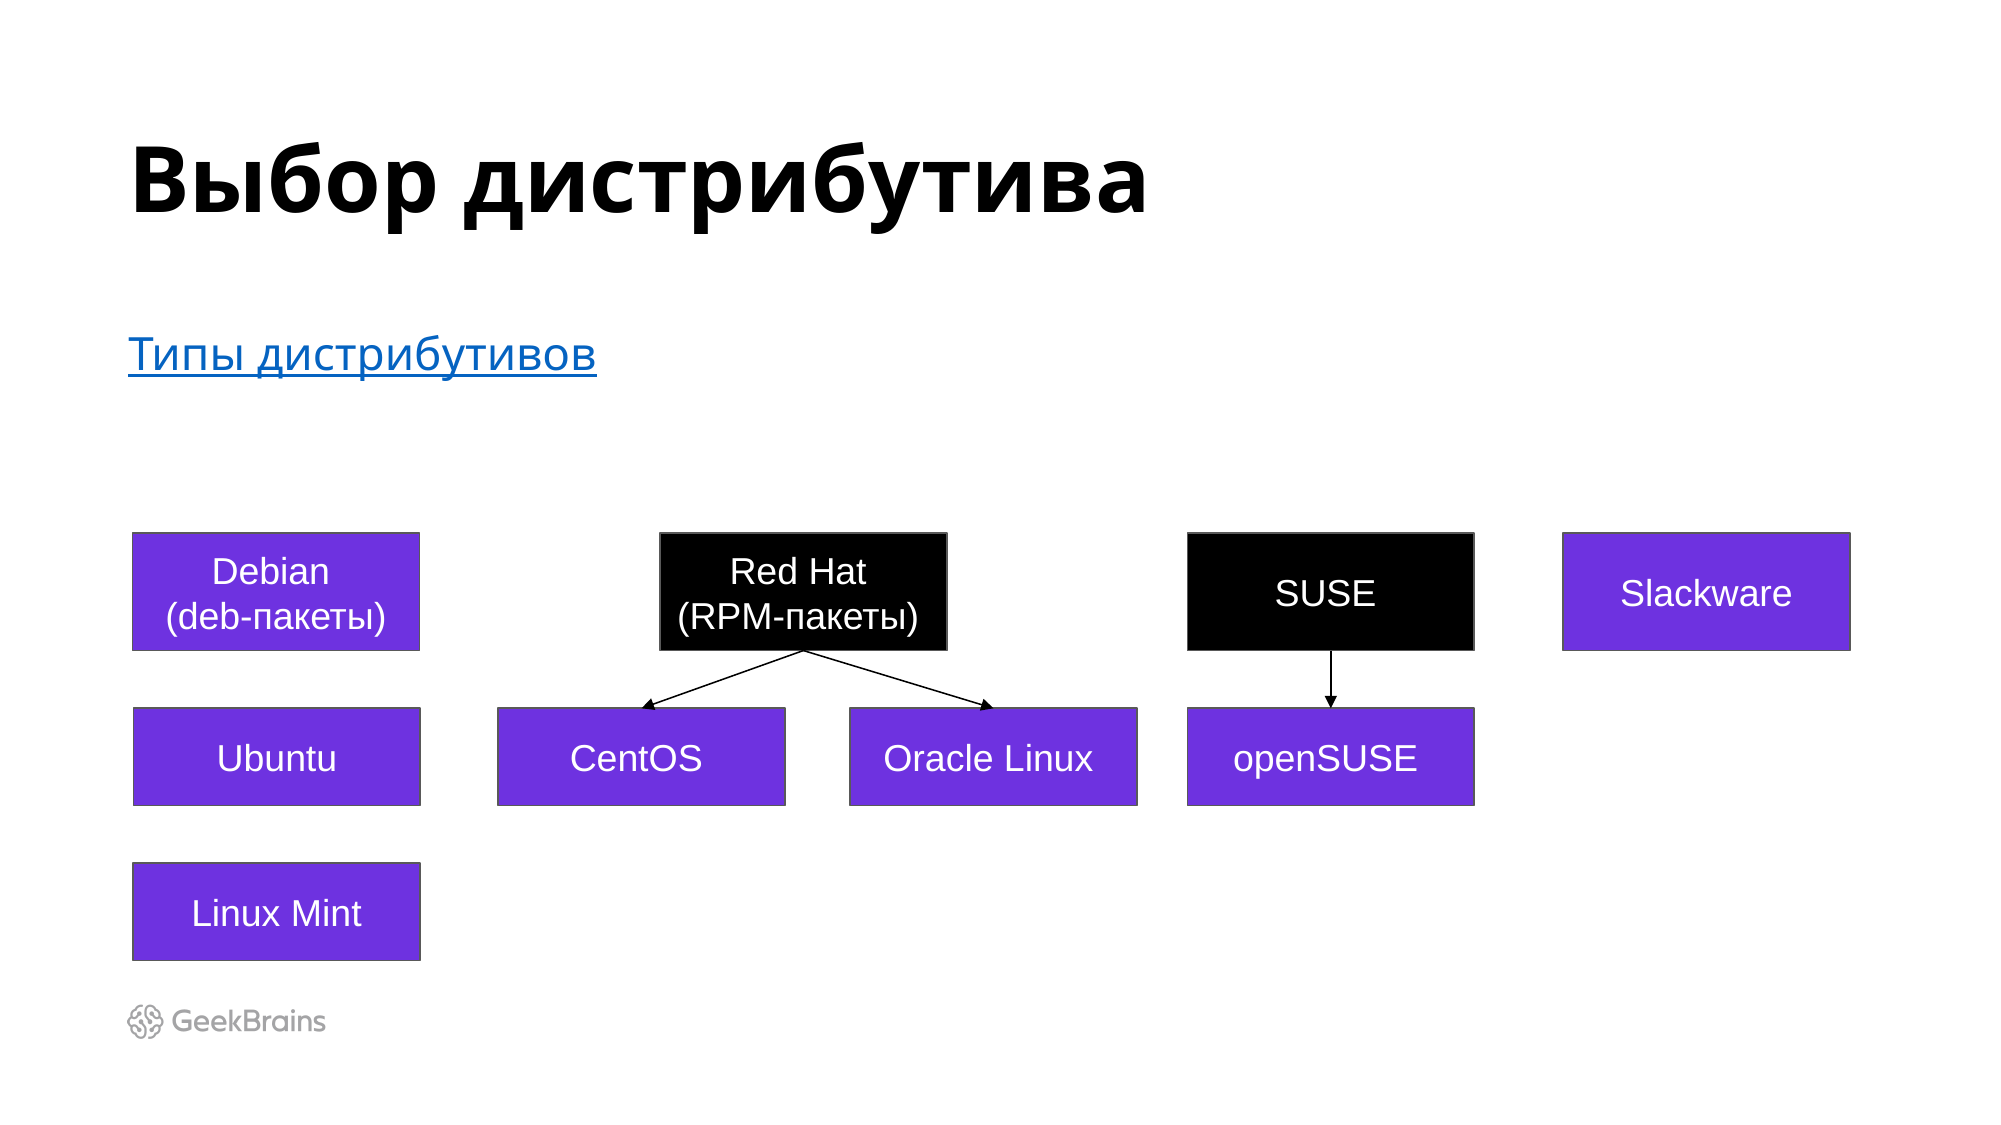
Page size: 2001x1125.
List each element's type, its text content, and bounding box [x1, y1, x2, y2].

text_box CentOS [498, 708, 785, 806]
text_box openSUSE [1187, 708, 1475, 806]
text_box Slackware [1563, 533, 1850, 651]
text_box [803, 650, 994, 709]
list Типы дистрибутивов [113, 354, 1882, 1002]
text_box Oracle Linux [850, 708, 1137, 806]
text_box Linux Mint [133, 863, 420, 961]
text_box Ubuntu [133, 708, 421, 806]
title Выбор дистрибутива [113, 113, 1882, 354]
text_box Red Hat (RPM-пакеты) [660, 533, 947, 649]
text_box Debian (deb-пакеты) [132, 533, 420, 651]
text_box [641, 650, 802, 709]
text_box SUSE [1187, 533, 1475, 651]
